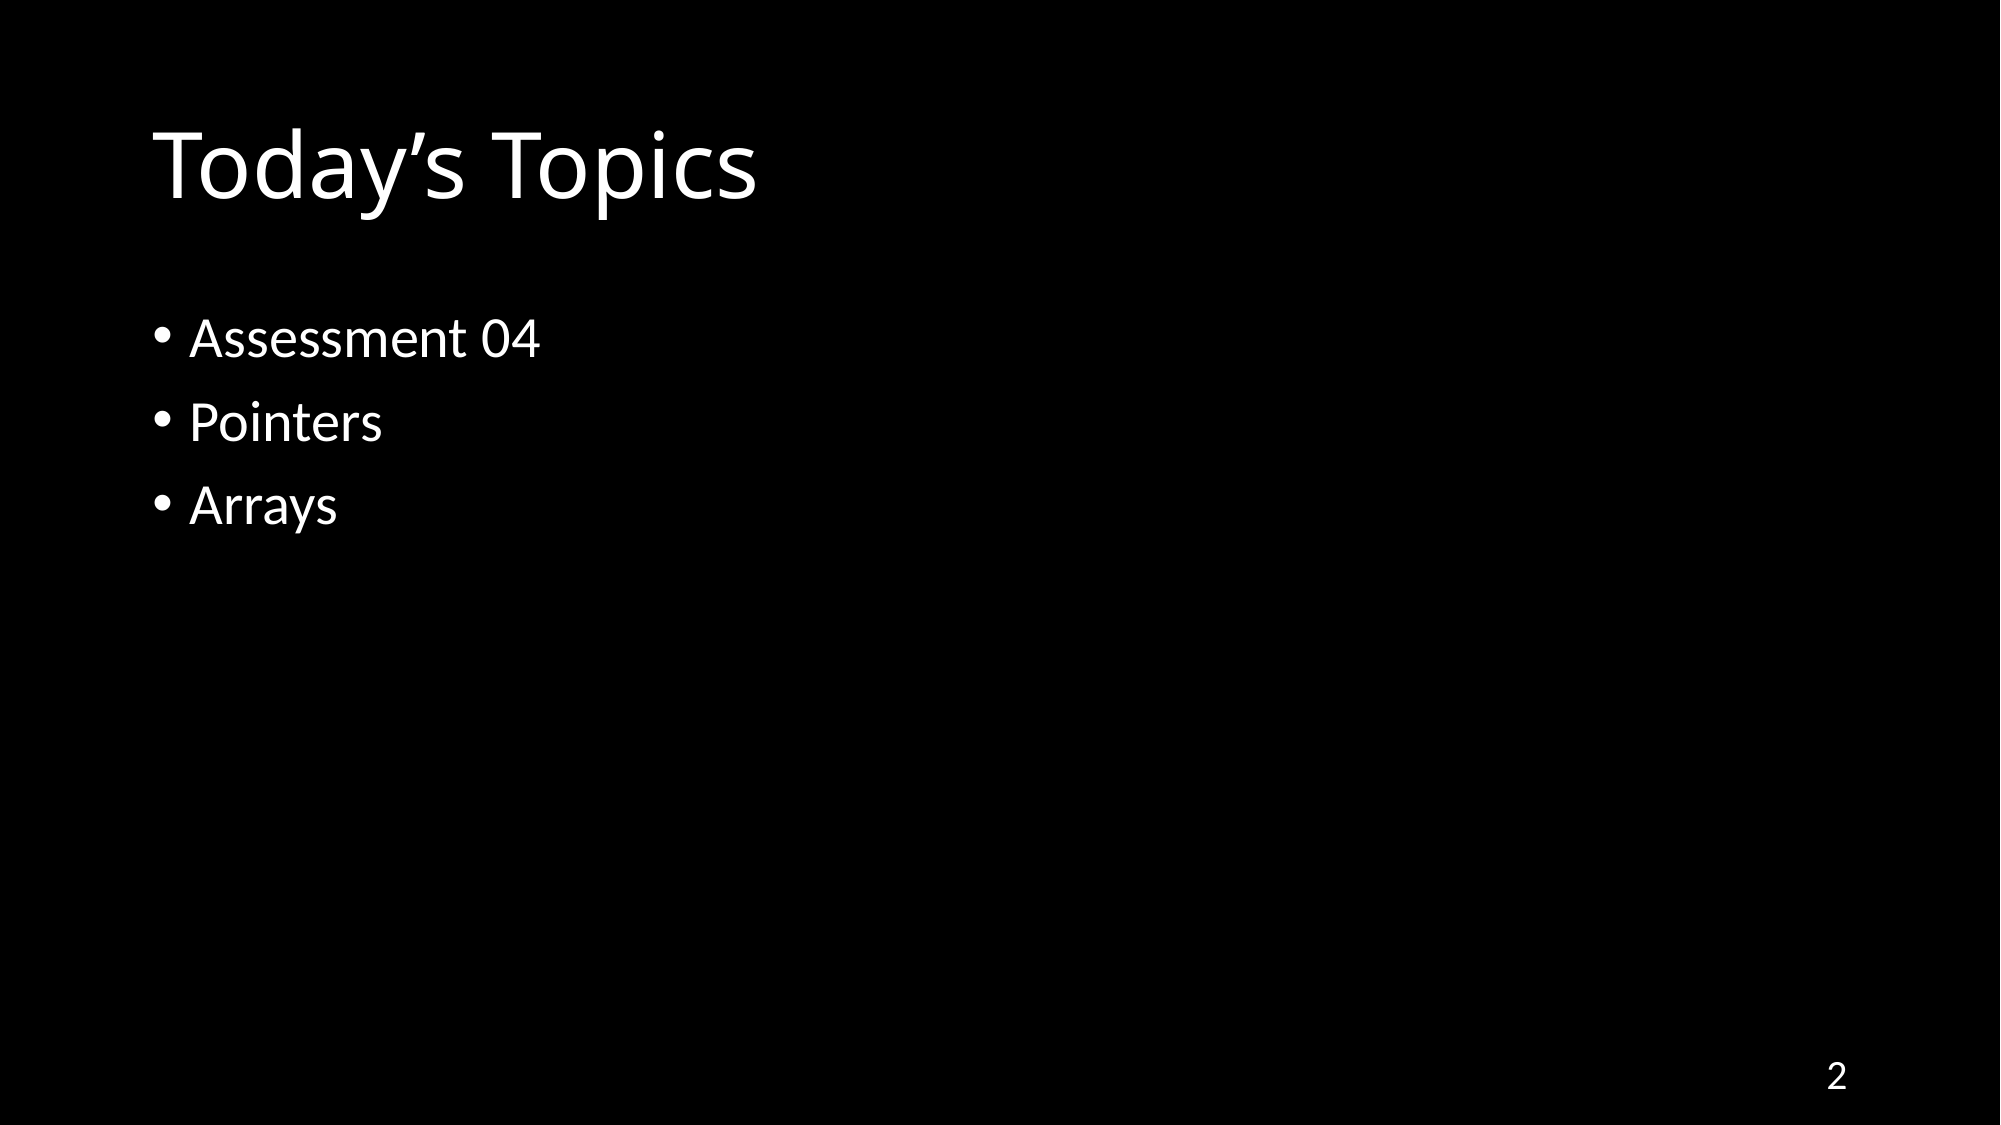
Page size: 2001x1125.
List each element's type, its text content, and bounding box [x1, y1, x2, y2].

list Assessment 04 Pointers Arrays [137, 299, 1863, 1014]
slide_number 2 [1412, 1042, 1863, 1103]
title Today’s Topics [137, 59, 1863, 278]
